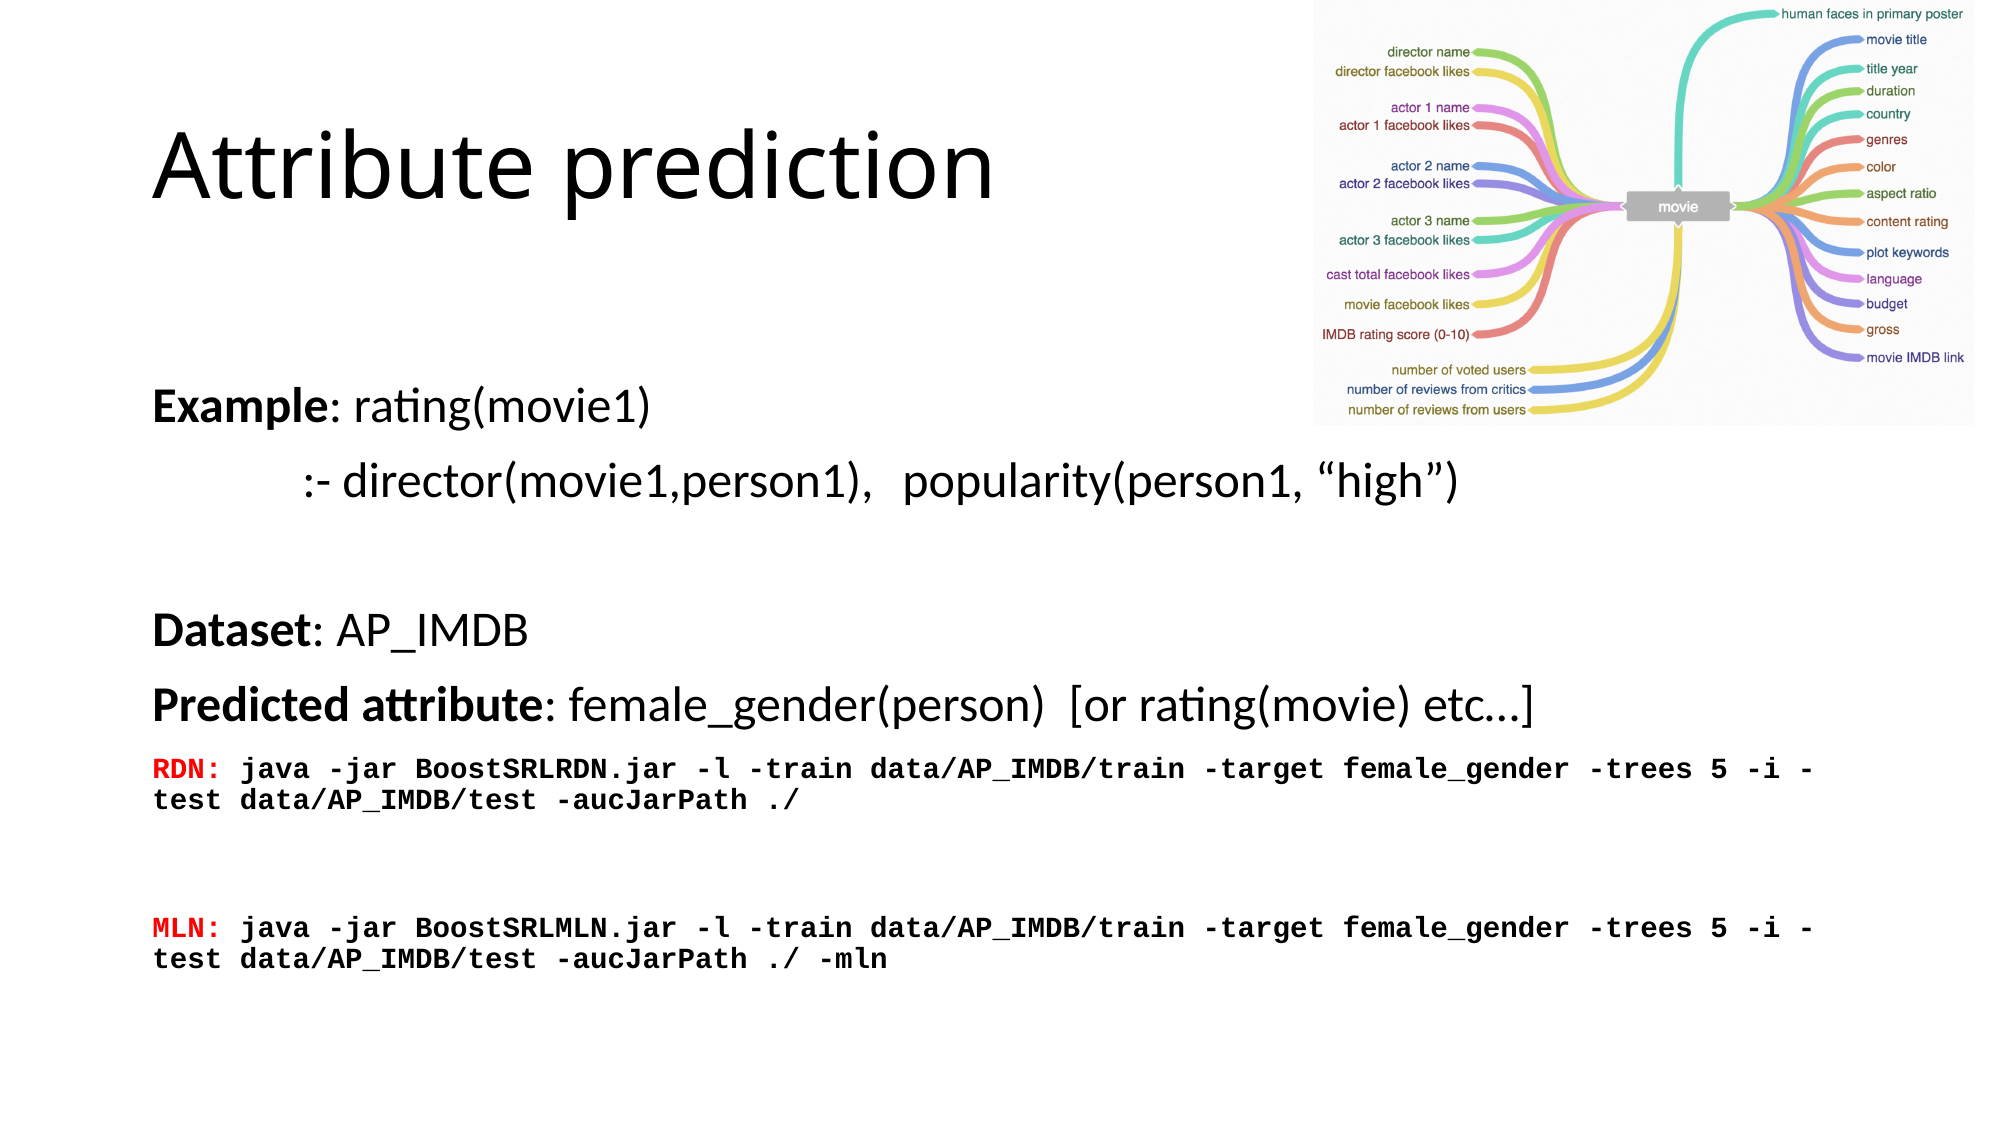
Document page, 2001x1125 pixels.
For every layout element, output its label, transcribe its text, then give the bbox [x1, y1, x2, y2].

picture [1313, 0, 1974, 425]
list Example: rating(movie1) :- director(movie1,person1), popularity(person1, “high”) Dataset: AP_IMDB Predicted attribute: female_gender(person) [or rating(movie) etc…] RDN: java -jar BoostSRLRDN.jar -l -train data/AP_IMDB/train -target female_gender -trees 5 -i -test data/AP_IMDB/test -aucJarPath ./ MLN: java -jar BoostSRLMLN.jar -l -train data/AP_IMDB/train -target female_gender -trees 5 -i -test data/AP_IMDB/test -aucJarPath ./ -mln [137, 371, 1863, 1086]
title Attribute prediction [137, 59, 1313, 278]
